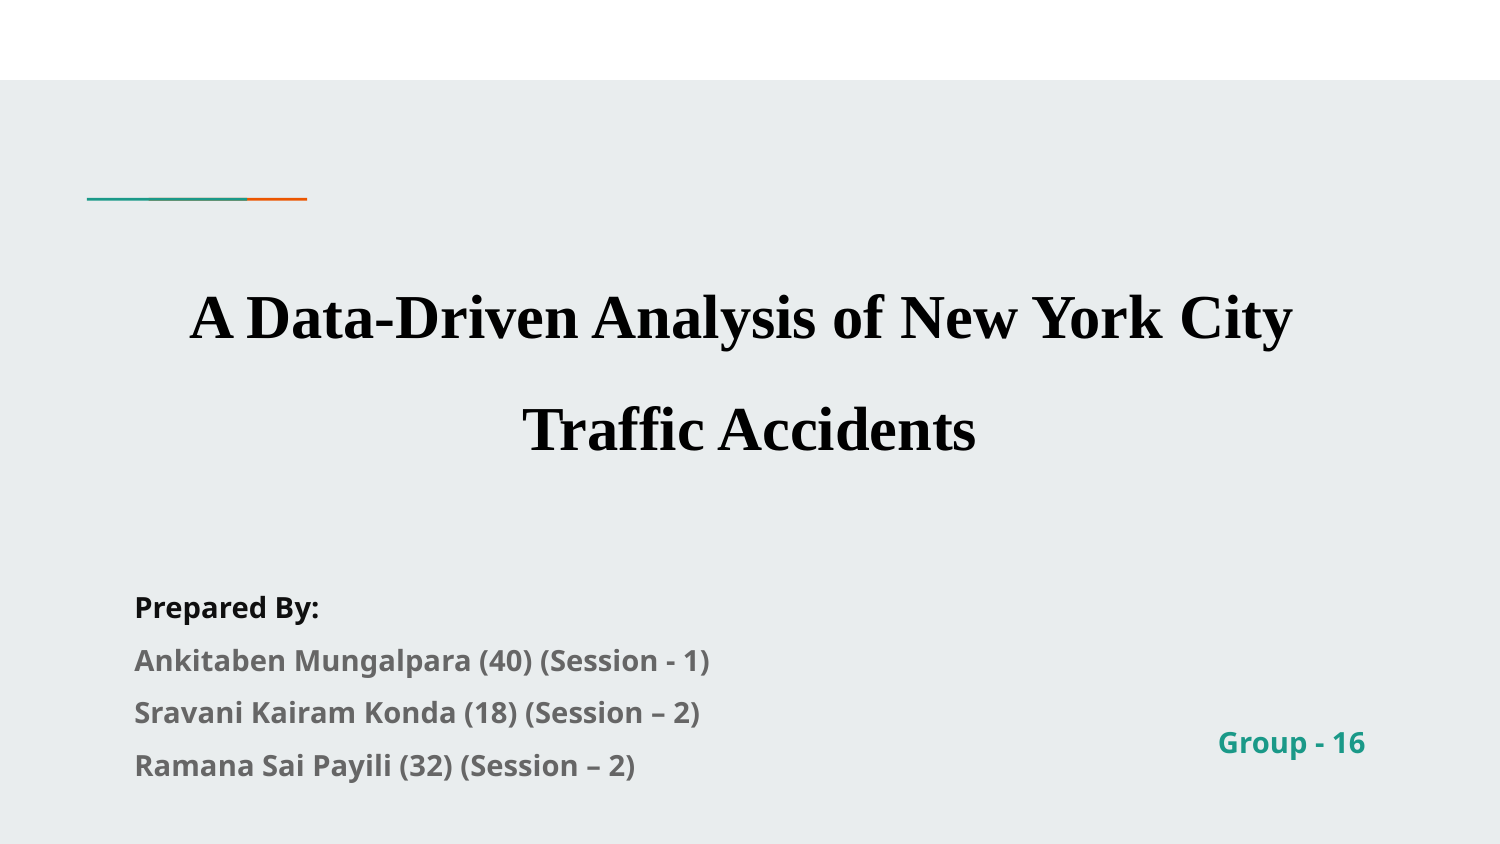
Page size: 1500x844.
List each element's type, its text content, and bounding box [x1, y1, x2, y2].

subtitle Prepared By: Ankitaben Mungalpara (40) (Session - 1) Sravani Kairam Konda (18) (Session – 2) Ramana Sai Payili (32) (Session – 2) [119, 557, 1381, 745]
text_box Group - 16 [804, 709, 1381, 764]
title A Data-Driven Analysis of New York City Traffic Accidents [119, 214, 1381, 488]
